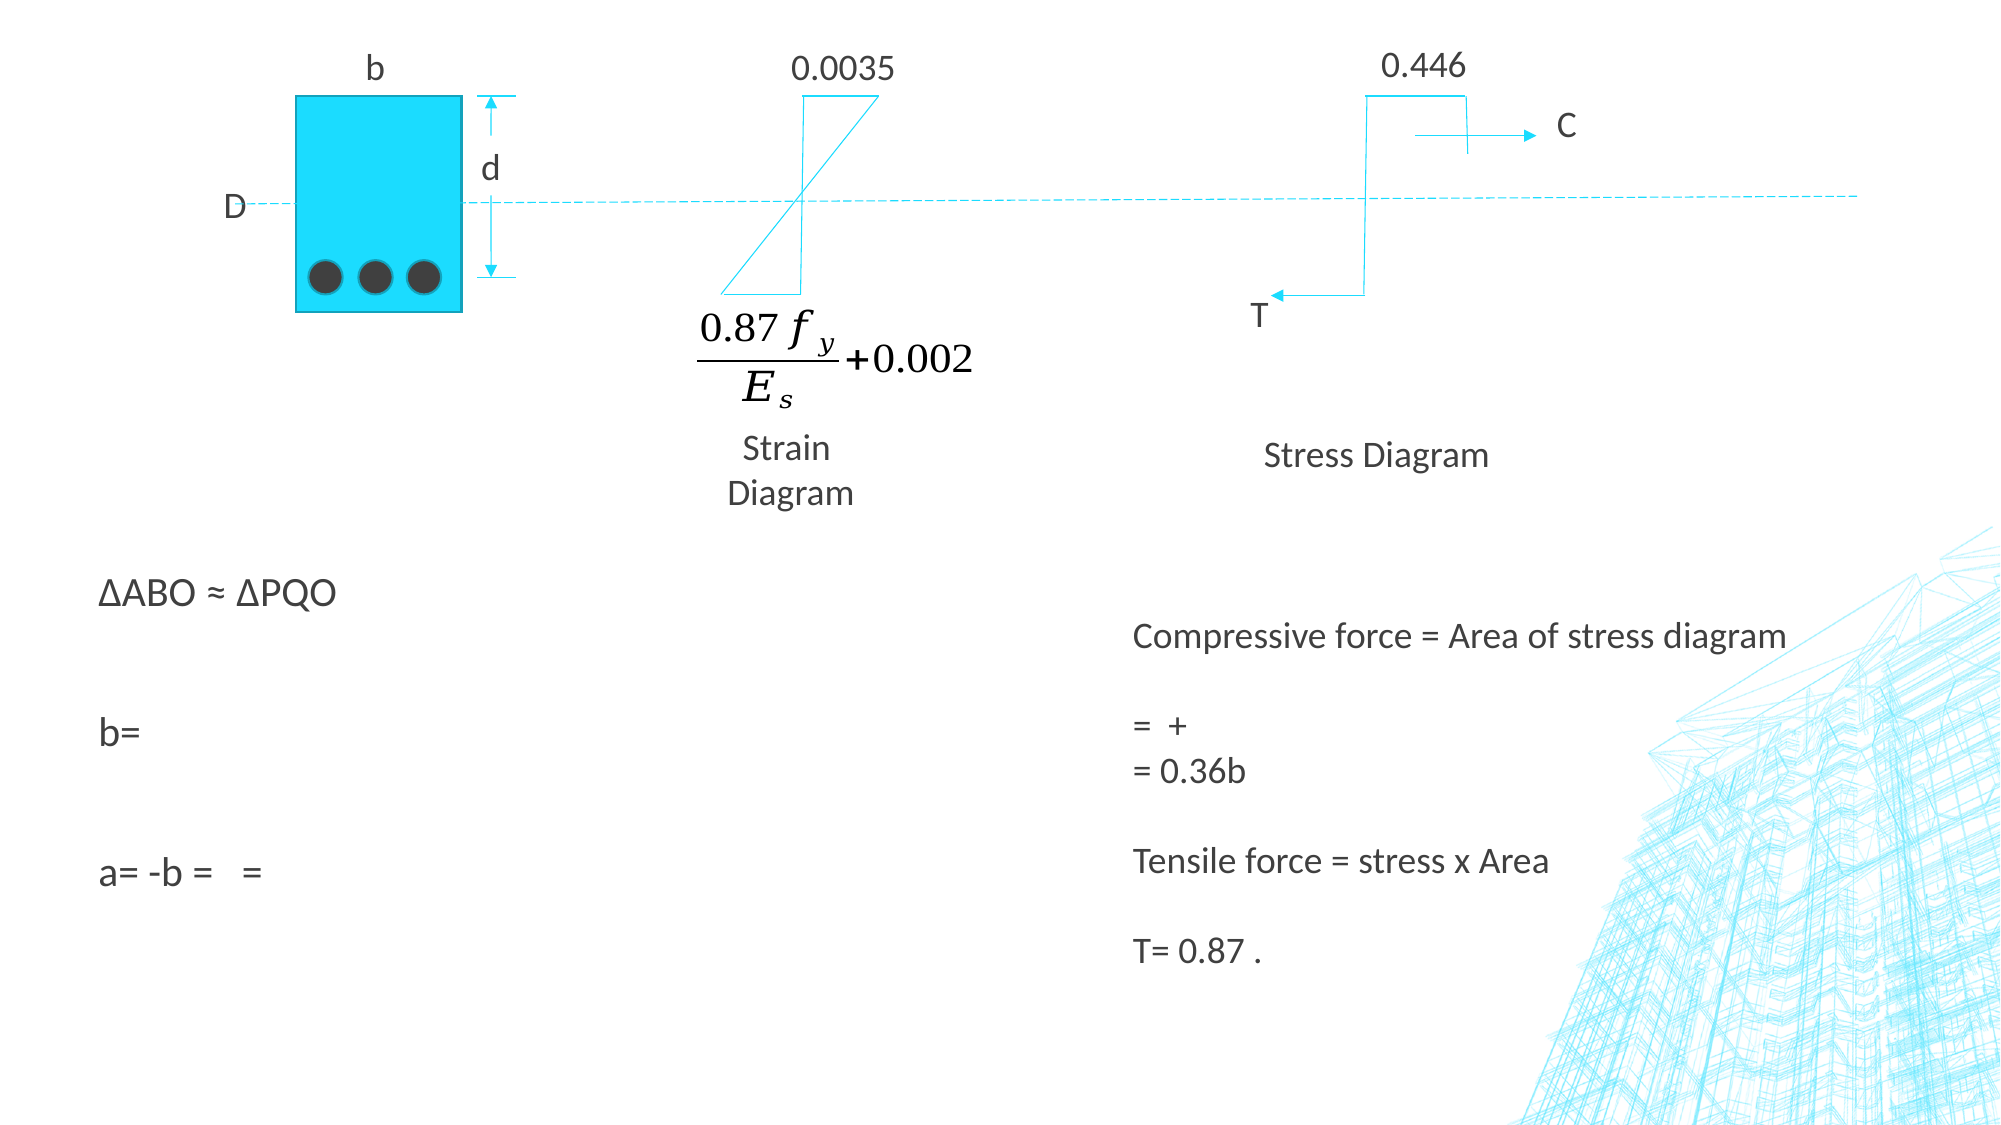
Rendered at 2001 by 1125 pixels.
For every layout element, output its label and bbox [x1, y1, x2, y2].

picture [0, 0, 2001, 1125]
text_box [208, 32, 1859, 522]
